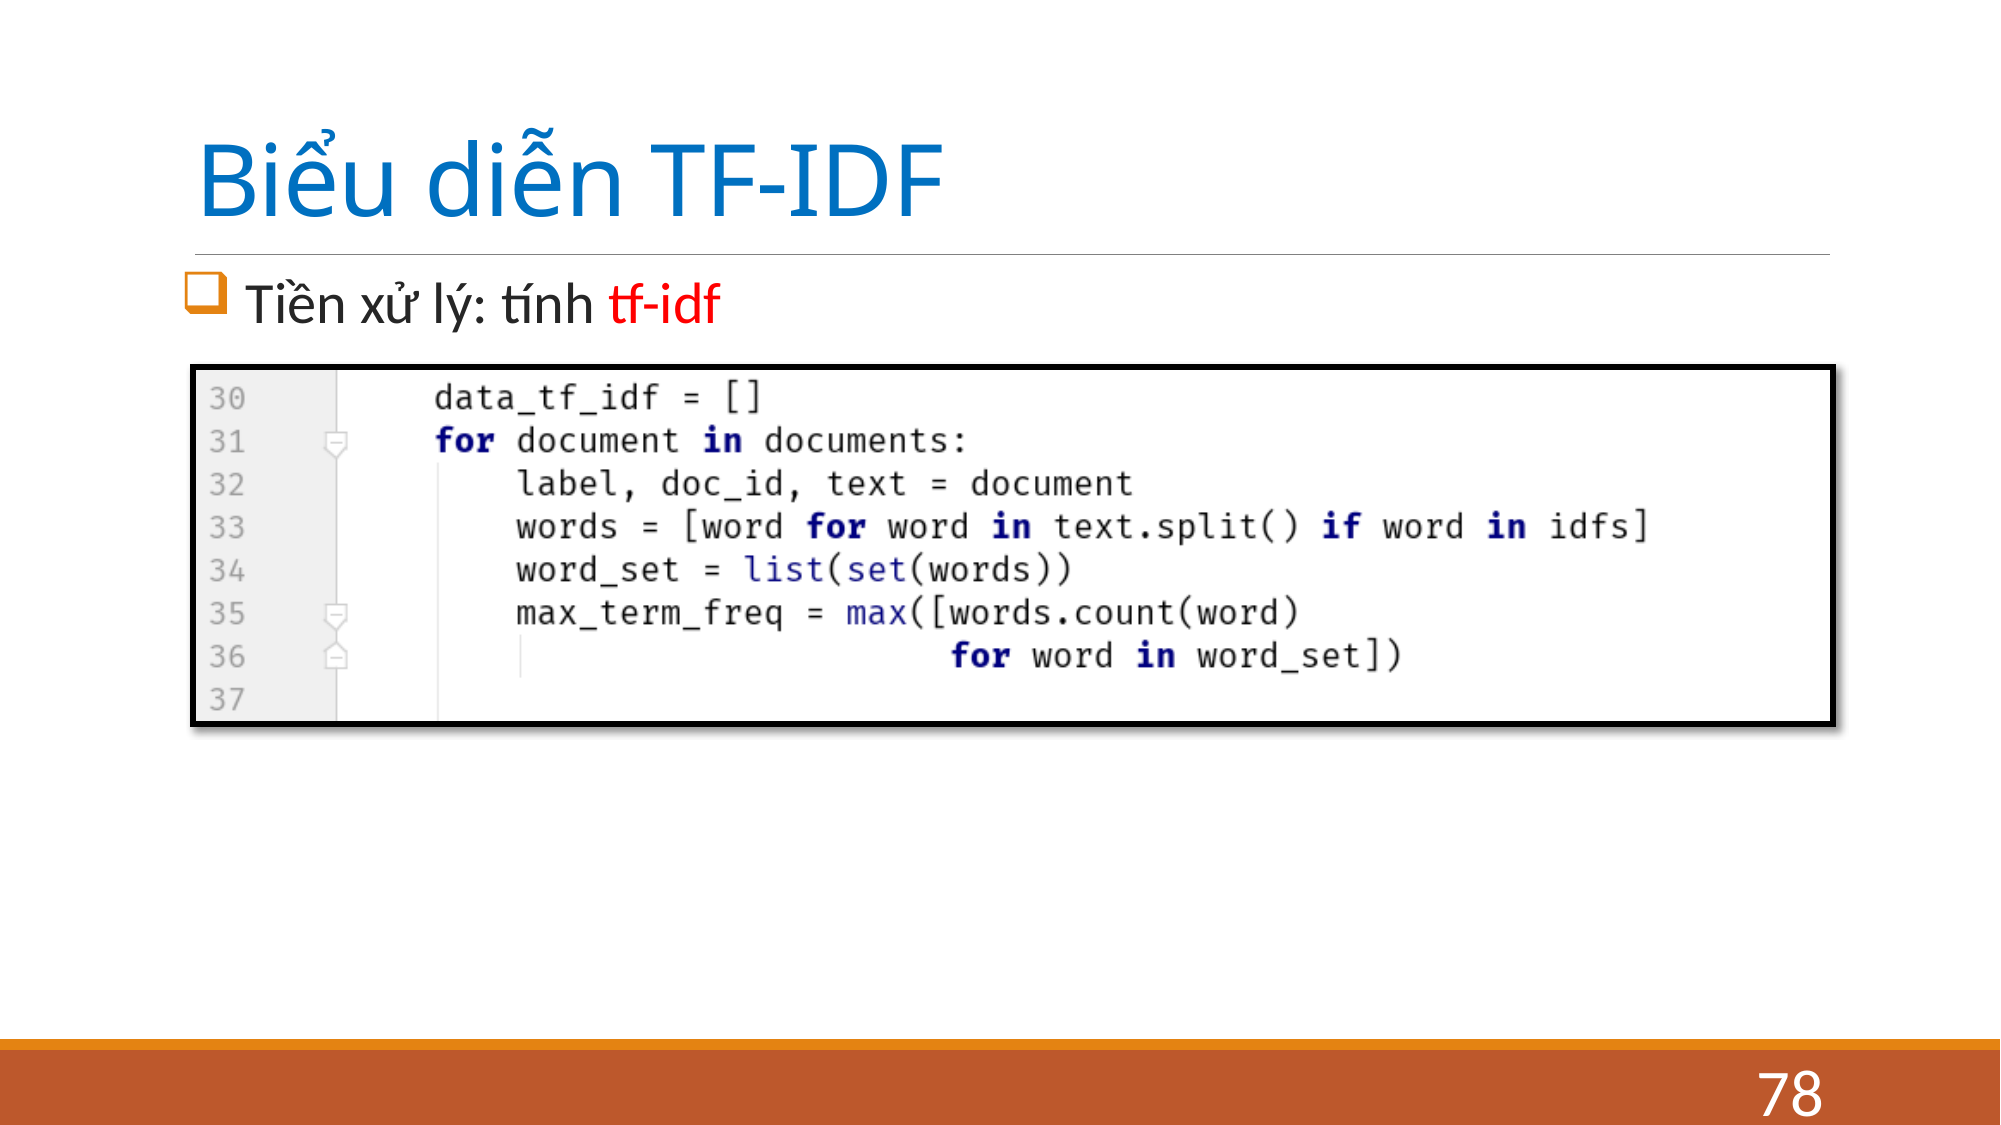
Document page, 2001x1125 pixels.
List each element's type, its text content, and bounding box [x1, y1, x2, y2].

slide_number 78 [1624, 1059, 1840, 1120]
title Biểu diễn TF-IDF [180, 47, 1830, 244]
list Tiền xử lý: tính tf-idf [180, 265, 1830, 1020]
picture [195, 369, 1831, 722]
